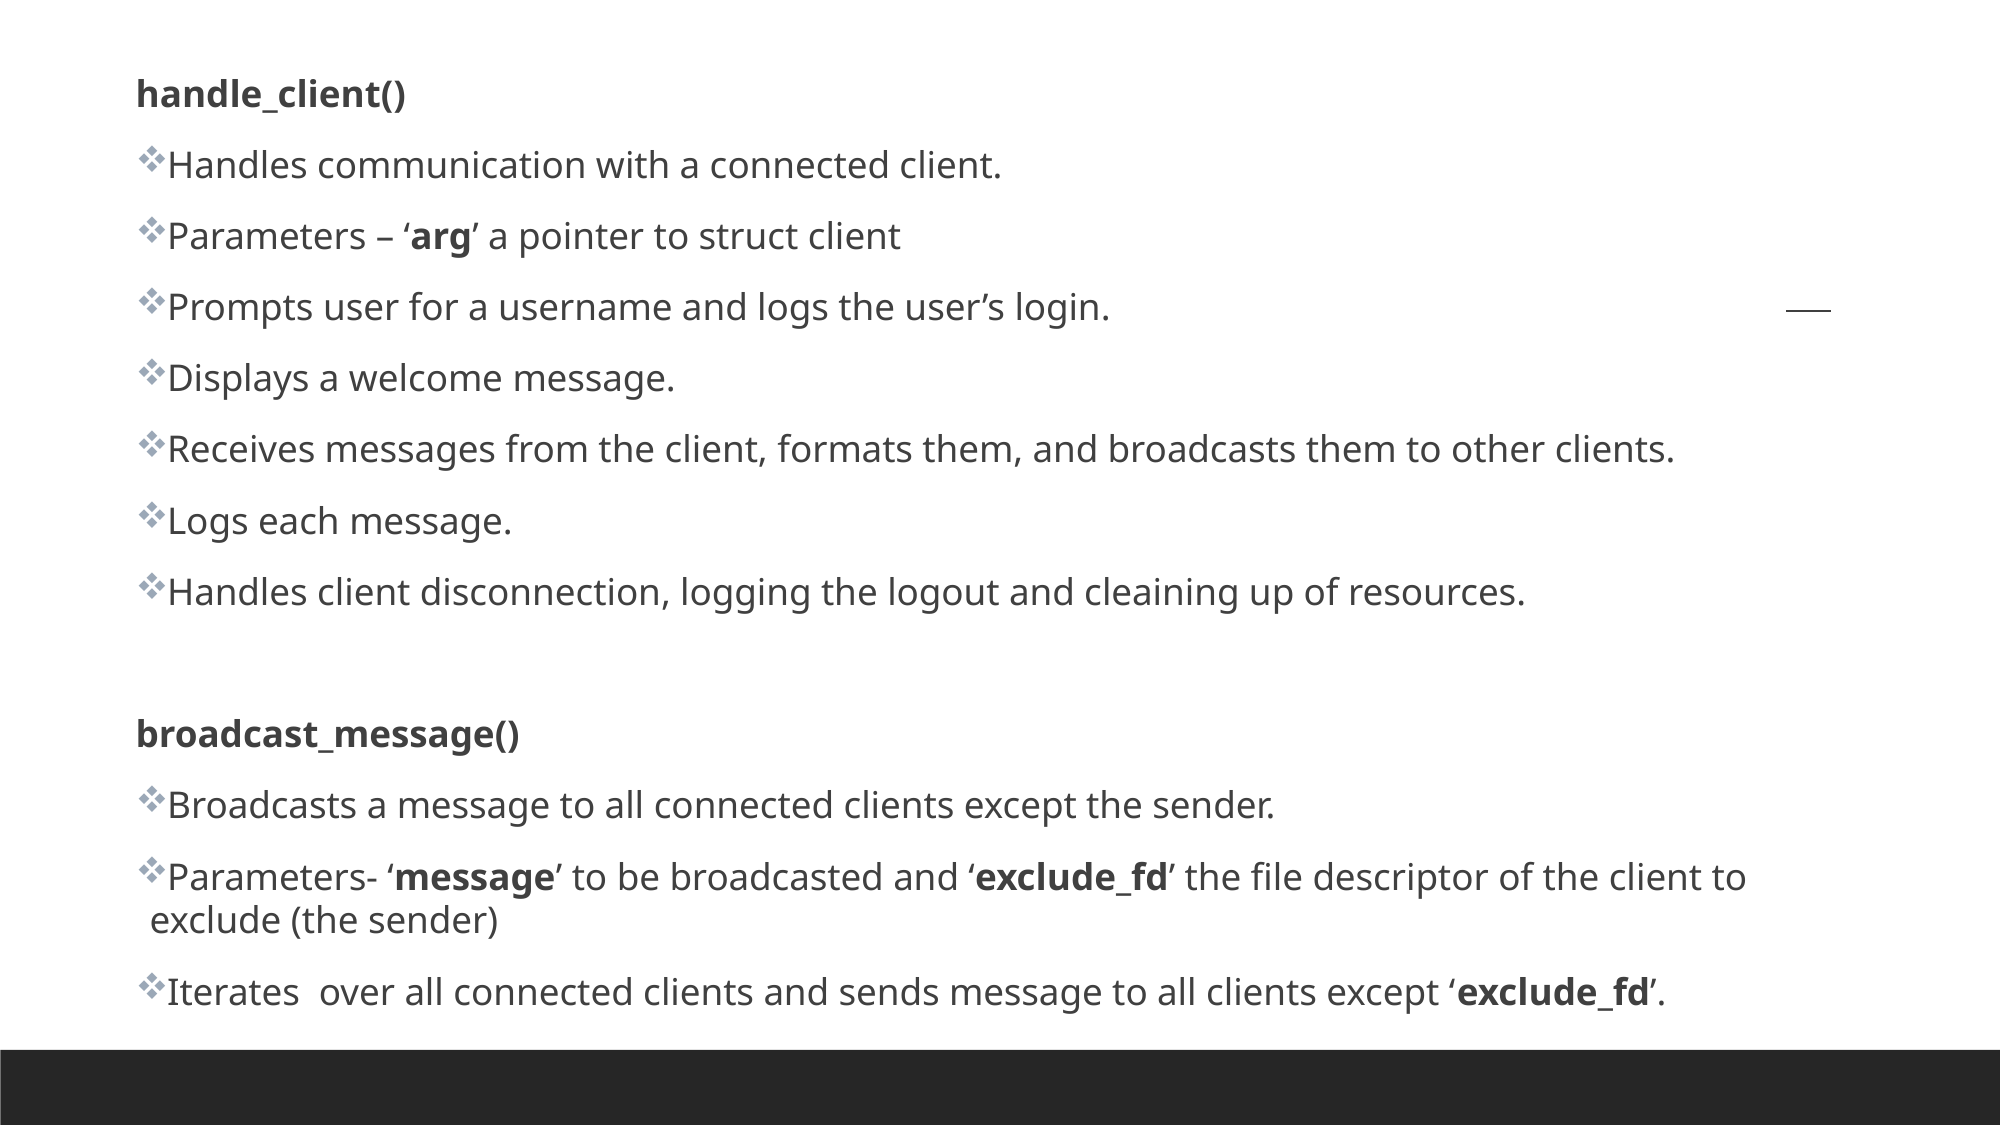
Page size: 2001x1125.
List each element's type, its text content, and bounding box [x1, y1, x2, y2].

list handle_client() Handles communication with a connected client. Parameters – ‘arg’ a pointer to struct client Prompts user for a username and logs the user’s login. Displays a welcome message. Receives messages from the client, formats them, and broadcasts them to other clients. Logs each message. Handles client disconnection, logging the logout and cleaining up of resources. broadcast_message() Broadcasts a message to all connected clients except the sender. Parameters- ‘message’ to be broadcasted and ‘exclude_fd’ the file descriptor of the client to exclude (the sender) Iterates over all connected clients and sends message to all clients except ‘exclude_fd’. [135, 62, 1786, 1040]
